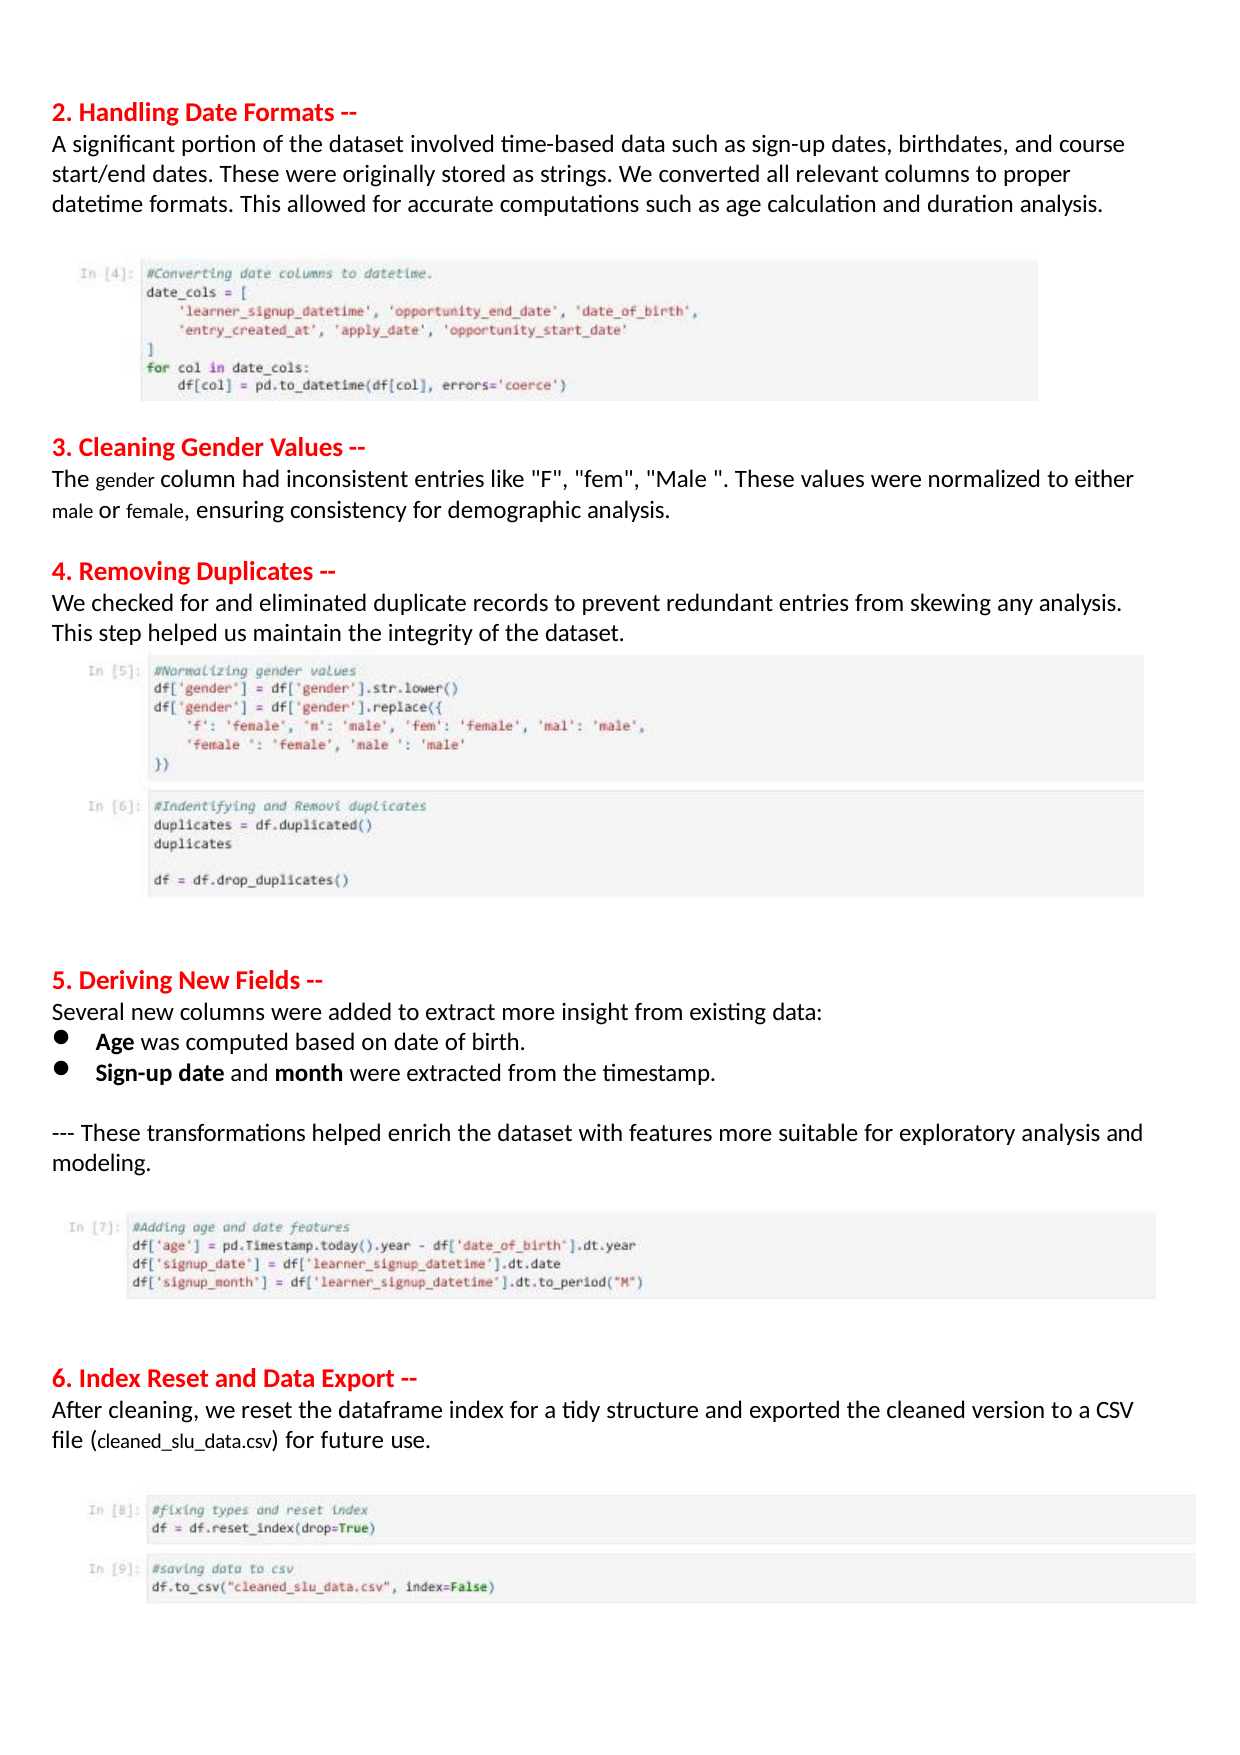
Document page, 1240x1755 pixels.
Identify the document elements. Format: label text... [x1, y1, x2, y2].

picture [89, 649, 1144, 899]
picture [87, 1485, 1196, 1605]
picture [76, 250, 1039, 401]
text_box 2. Handling Date Formats -- A significant portion of the dataset involved time-based data such as sign-up dates, birthdates, and course start/end dates. These were originally stored as strings. We converted all relevant columns to proper datetime formats. This allowed for accurate computations such as age calculation and duration analysis. [49, 92, 1131, 218]
picture [63, 1209, 1157, 1300]
text_box 6. Index Reset and Data Export -- After cleaning, we reset the dataframe index for a tidy structure and exported the cleaned version to a CSV file (cleaned_slu_data.csv) for future use. [49, 1358, 1140, 1454]
text_box Deriving New Fields -- Several new columns were added to extract more insight from existing data: Age was computed based on date of birth. Sign-up date and month were extracted from the timestamp. --- These transformations helped enrich the dataset with features more suitable for exploratory analysis and modeling. [49, 960, 1153, 1177]
text_box Cleaning Gender Values -- The gender column had inconsistent entries like "F", "fem", "Male ". These values were normalized to either male or female, ensuring consistency for demographic analysis. Removing Duplicates -- We checked for and eliminated duplicate records to prevent redundant entries from skewing any analysis. This step helped us maintain the integrity of the dataset. [49, 427, 1140, 647]
